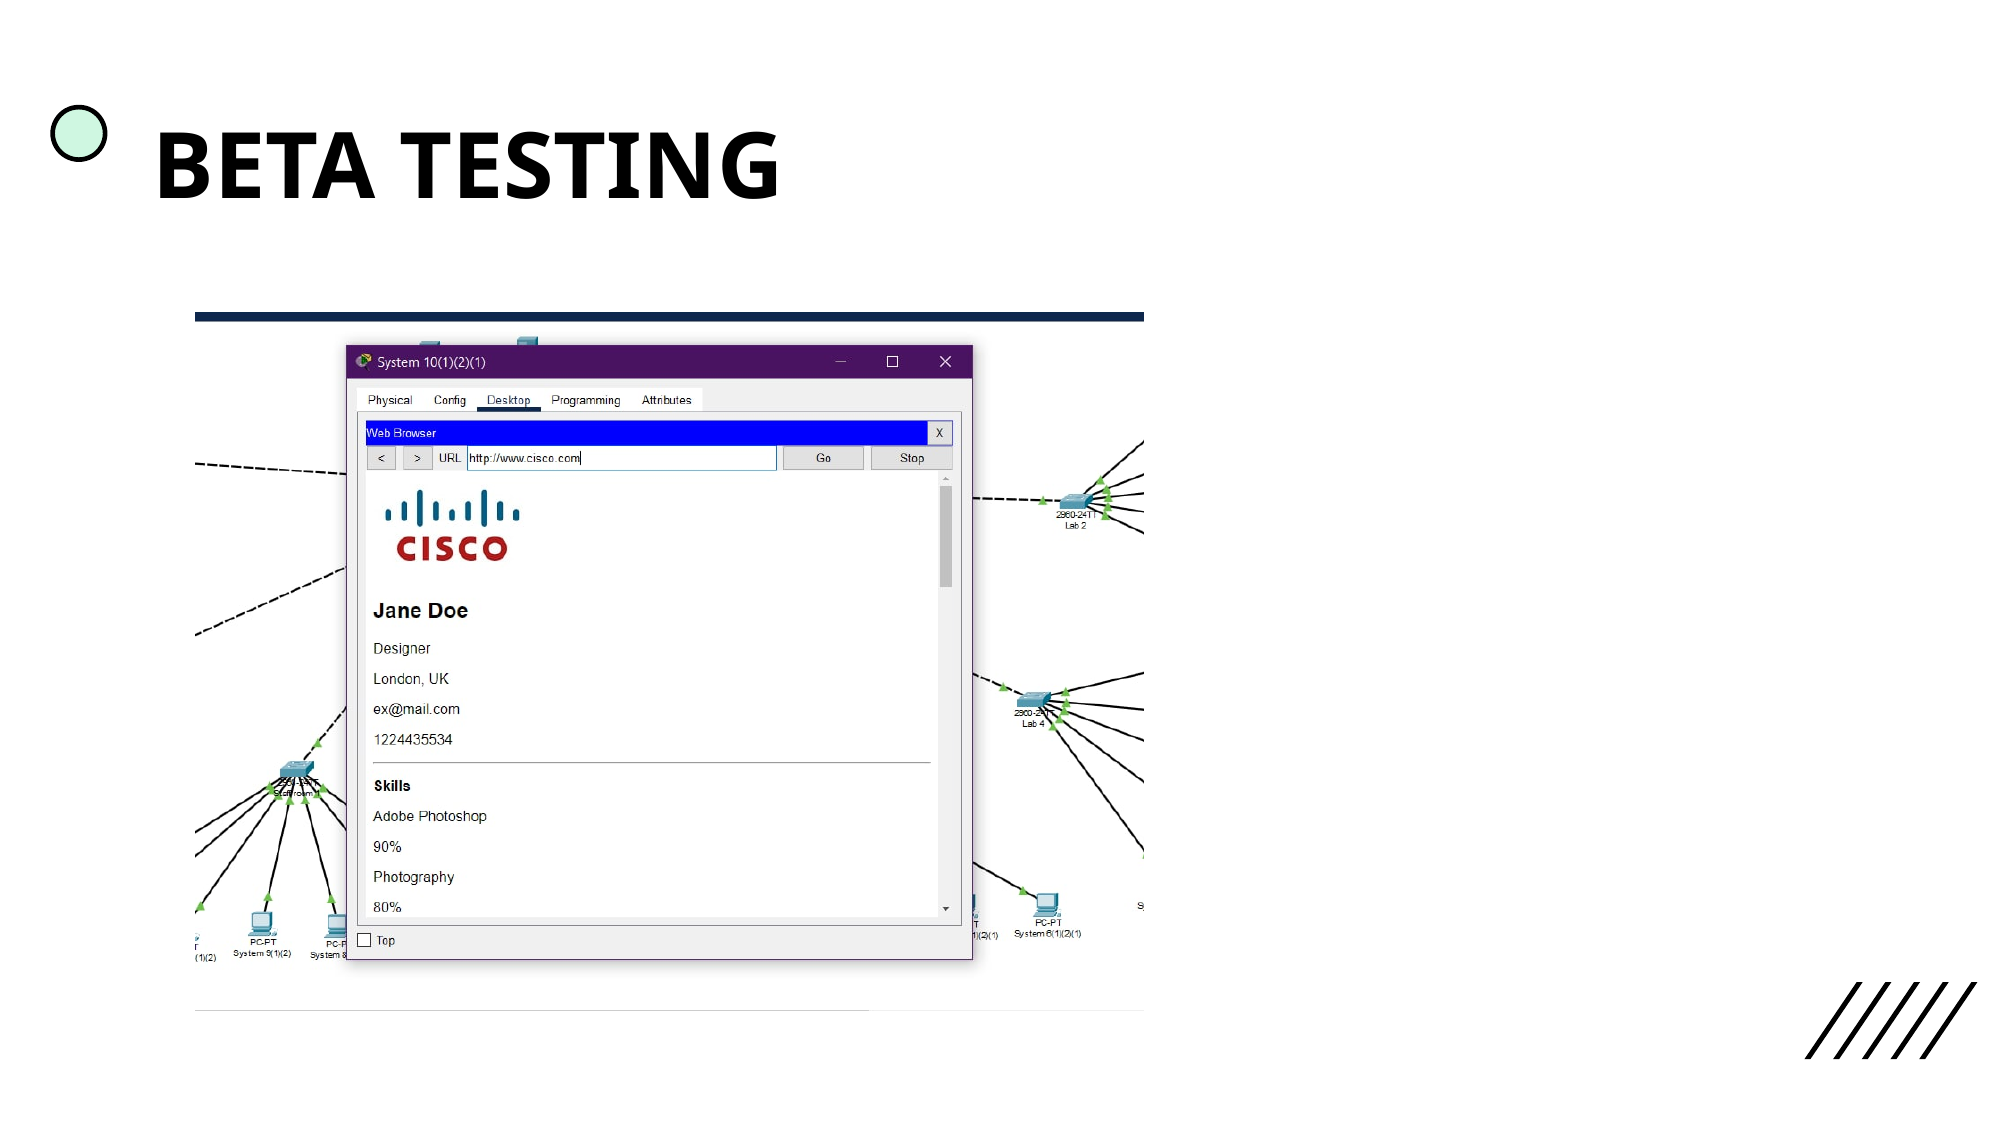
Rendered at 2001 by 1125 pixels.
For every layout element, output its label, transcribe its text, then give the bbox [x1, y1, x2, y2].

title BETA TESTING [137, 59, 1863, 278]
picture [195, 312, 1144, 1011]
